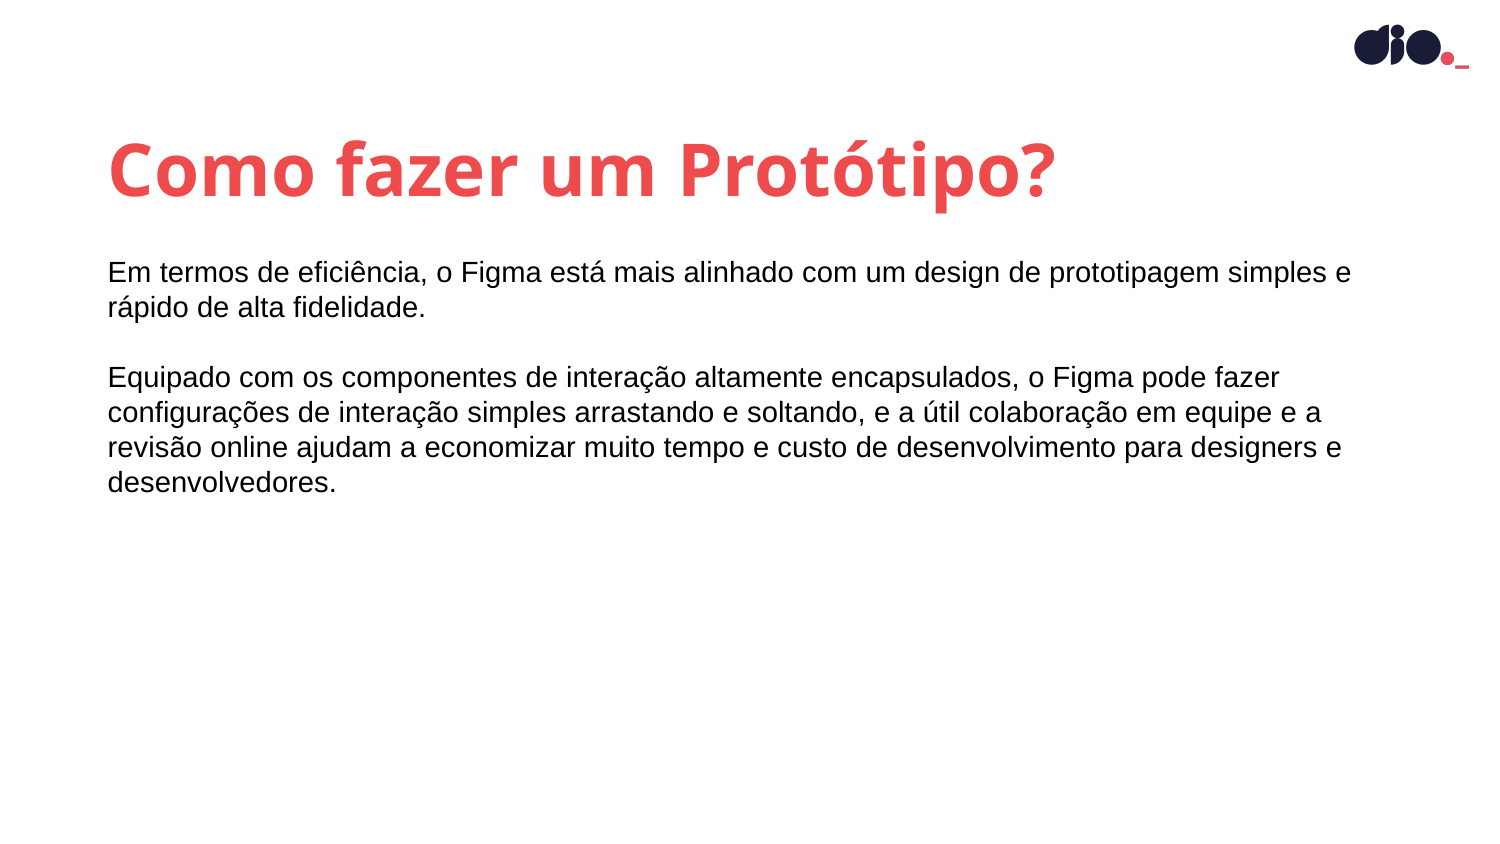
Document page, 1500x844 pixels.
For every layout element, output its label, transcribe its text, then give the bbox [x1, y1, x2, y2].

text_box Em termos de eficiência, o Figma está mais alinhado com um design de prototipagem simples e rápido de alta fidelidade. Equipado com os componentes de interação altamente encapsulados, o Figma pode fazer configurações de interação simples arrastando e soltando, e a útil colaboração em equipe e a revisão online ajudam a economizar muito tempo e custo de desenvolvimento para designers e desenvolvedores. [92, 230, 1433, 522]
picture [1339, 15, 1479, 78]
text_box Como fazer um Protótipo? [92, 104, 1408, 218]
